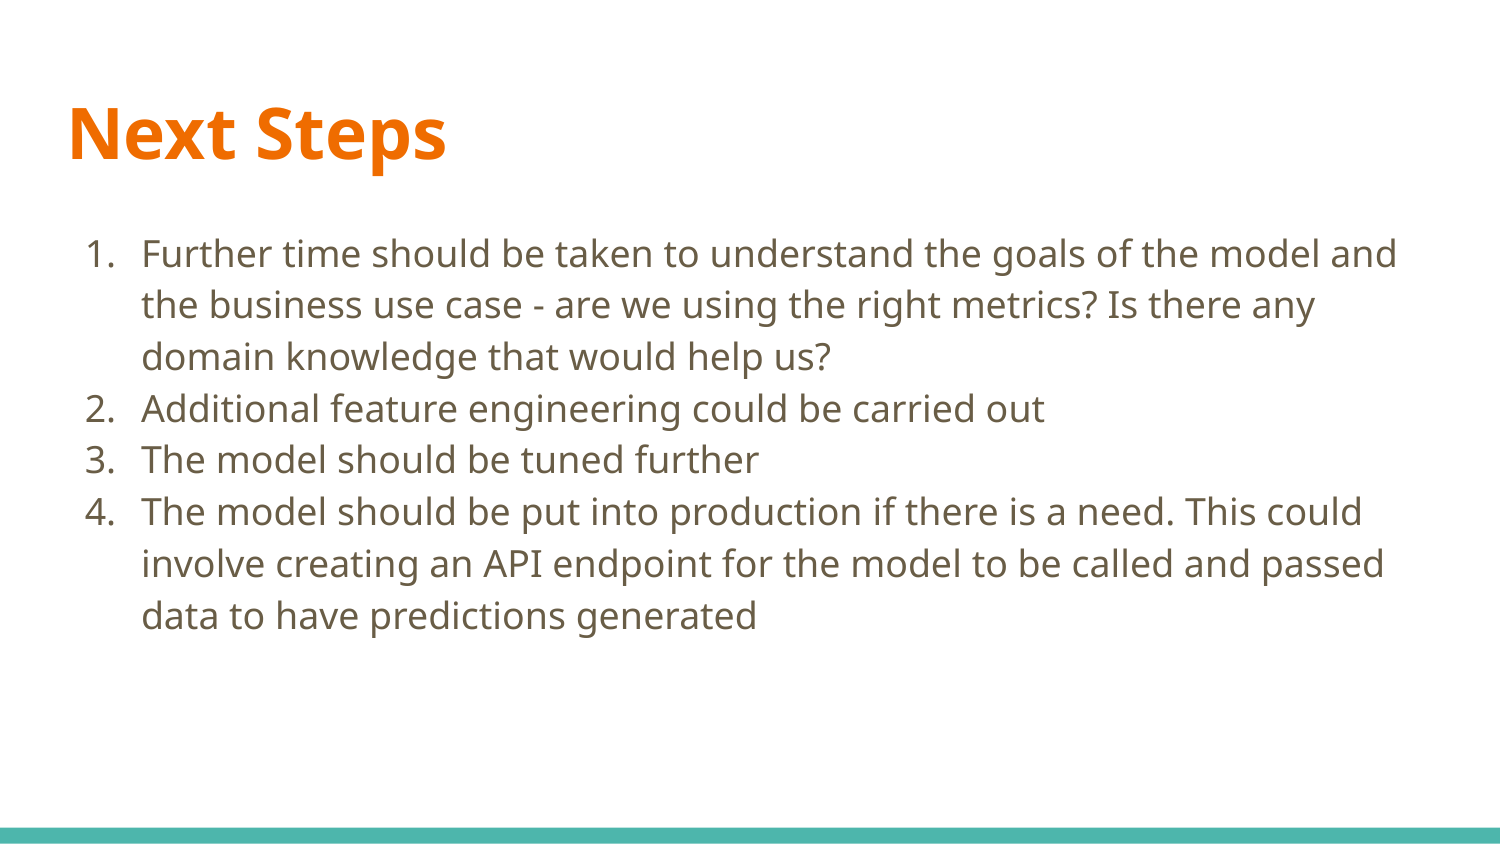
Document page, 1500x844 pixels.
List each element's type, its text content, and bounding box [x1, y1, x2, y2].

list Further time should be taken to understand the goals of the model and the business use case - are we using the right metrics? Is there any domain knowledge that would help us? Additional feature engineering could be carried out The model should be tuned further The model should be put into production if there is a need. This could involve creating an API endpoint for the model to be called and passed data to have predictions generated [51, 207, 1449, 750]
title Next Steps [51, 72, 1449, 189]
